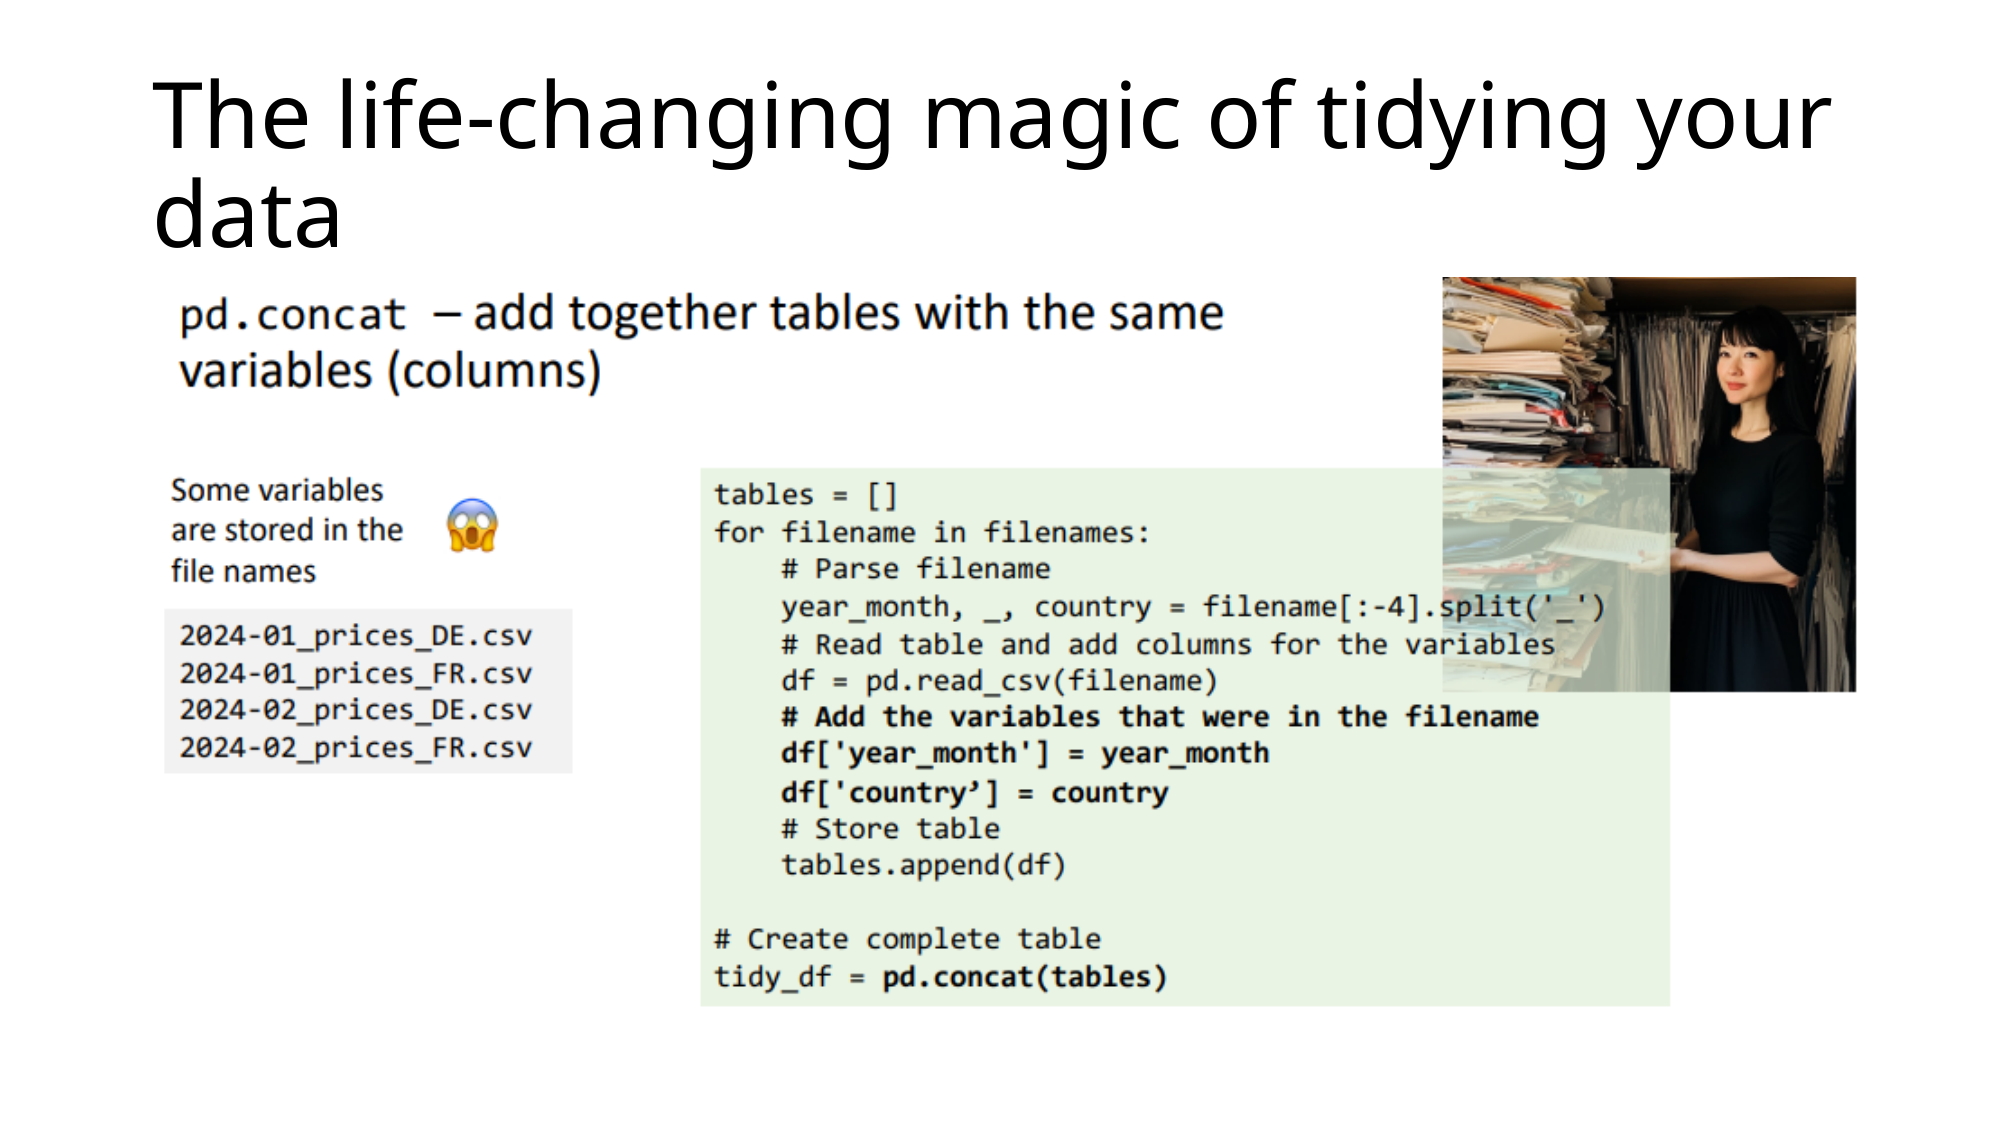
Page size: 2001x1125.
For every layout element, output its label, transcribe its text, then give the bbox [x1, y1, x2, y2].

title The life-changing magic of tidying your data [137, 59, 1863, 278]
picture [153, 276, 1880, 1032]
